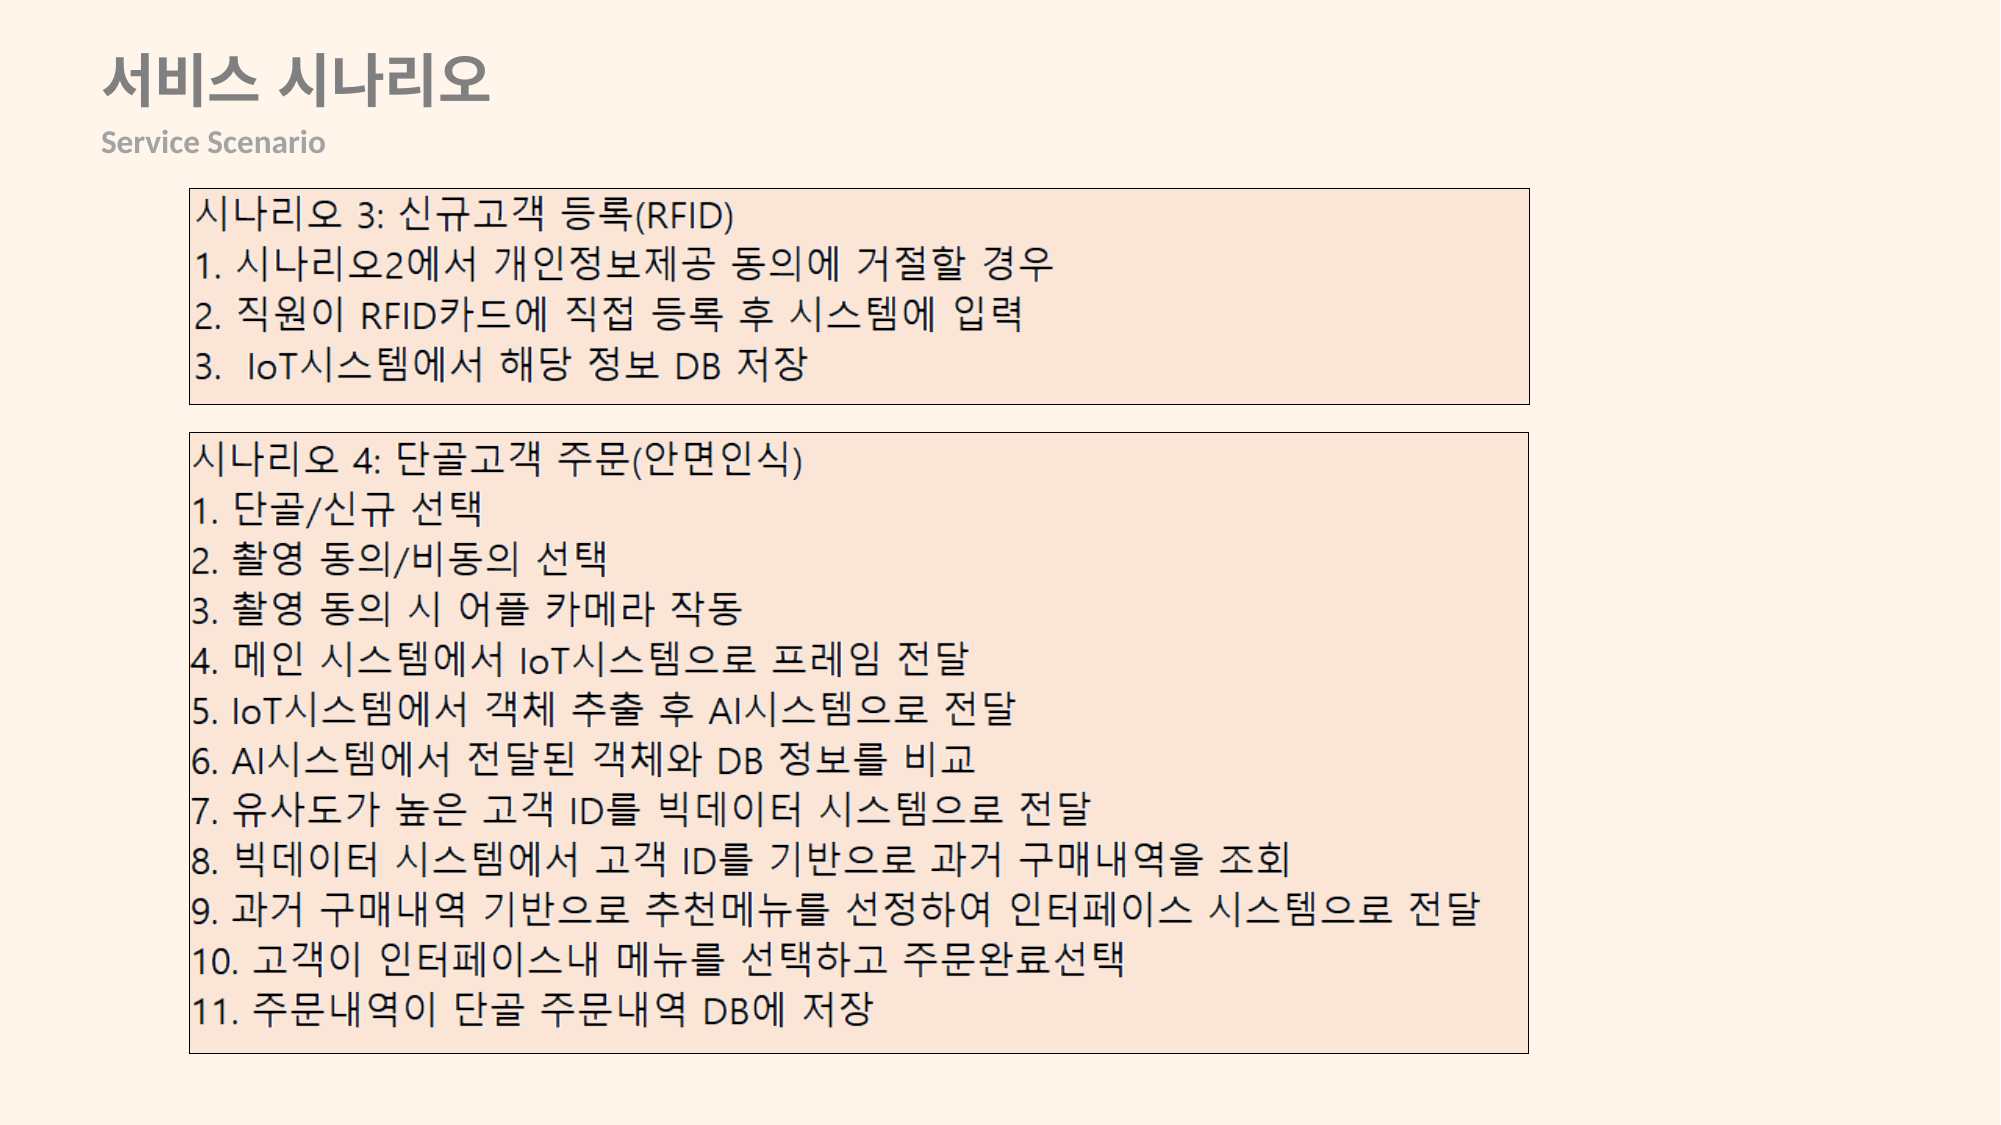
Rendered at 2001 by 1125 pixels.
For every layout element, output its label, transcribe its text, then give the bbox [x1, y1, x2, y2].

list 서비스 시나리오 [86, 45, 1178, 117]
picture [189, 188, 1530, 405]
list Service Scenario [86, 117, 566, 161]
picture [189, 432, 1529, 1053]
